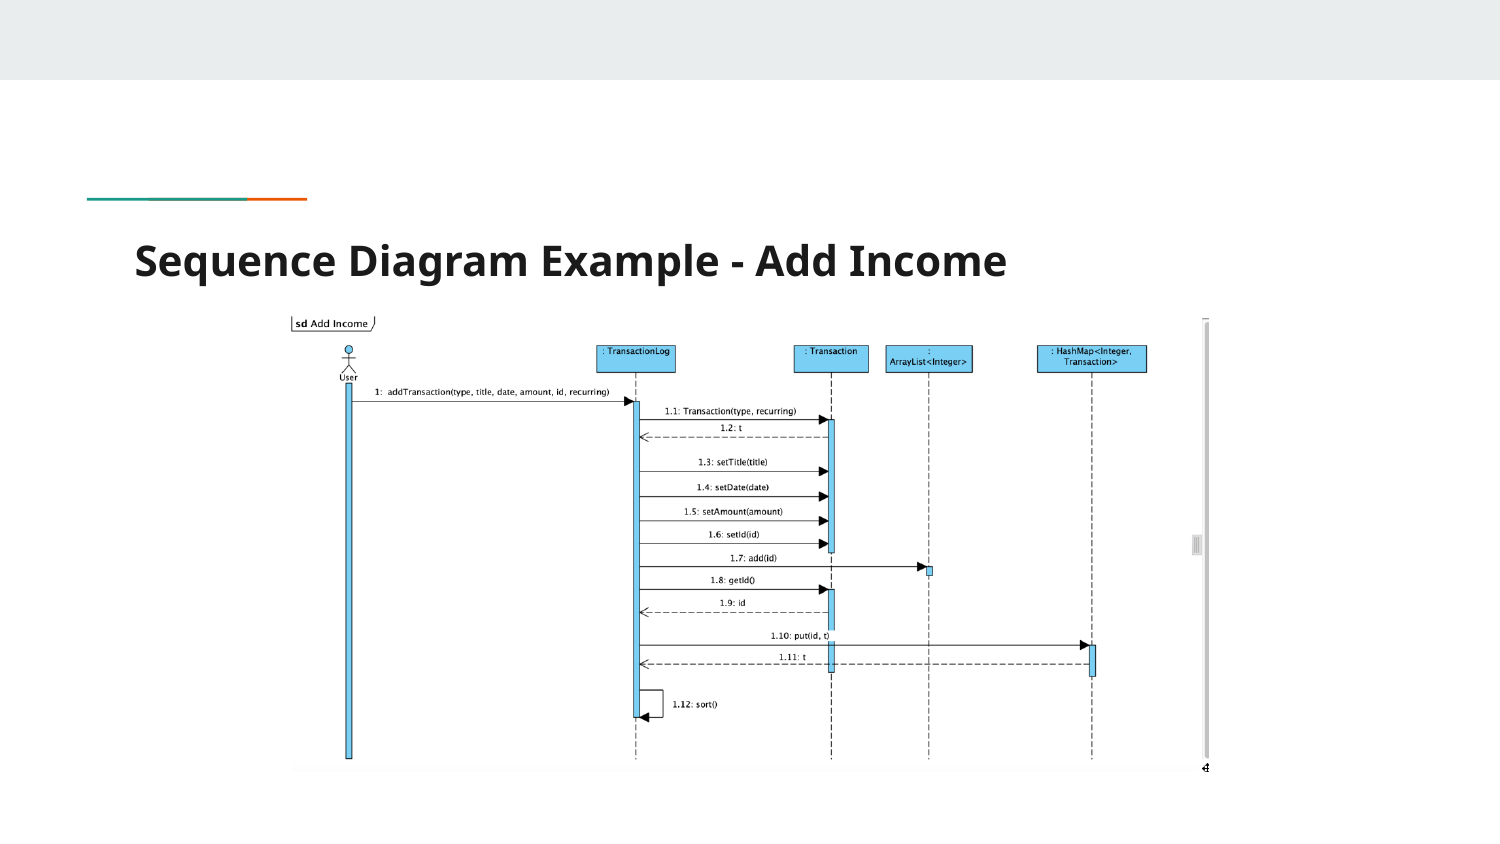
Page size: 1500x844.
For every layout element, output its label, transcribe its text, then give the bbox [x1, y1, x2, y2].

title Sequence Diagram Example - Add Income [119, 216, 1381, 305]
picture [290, 316, 1209, 773]
